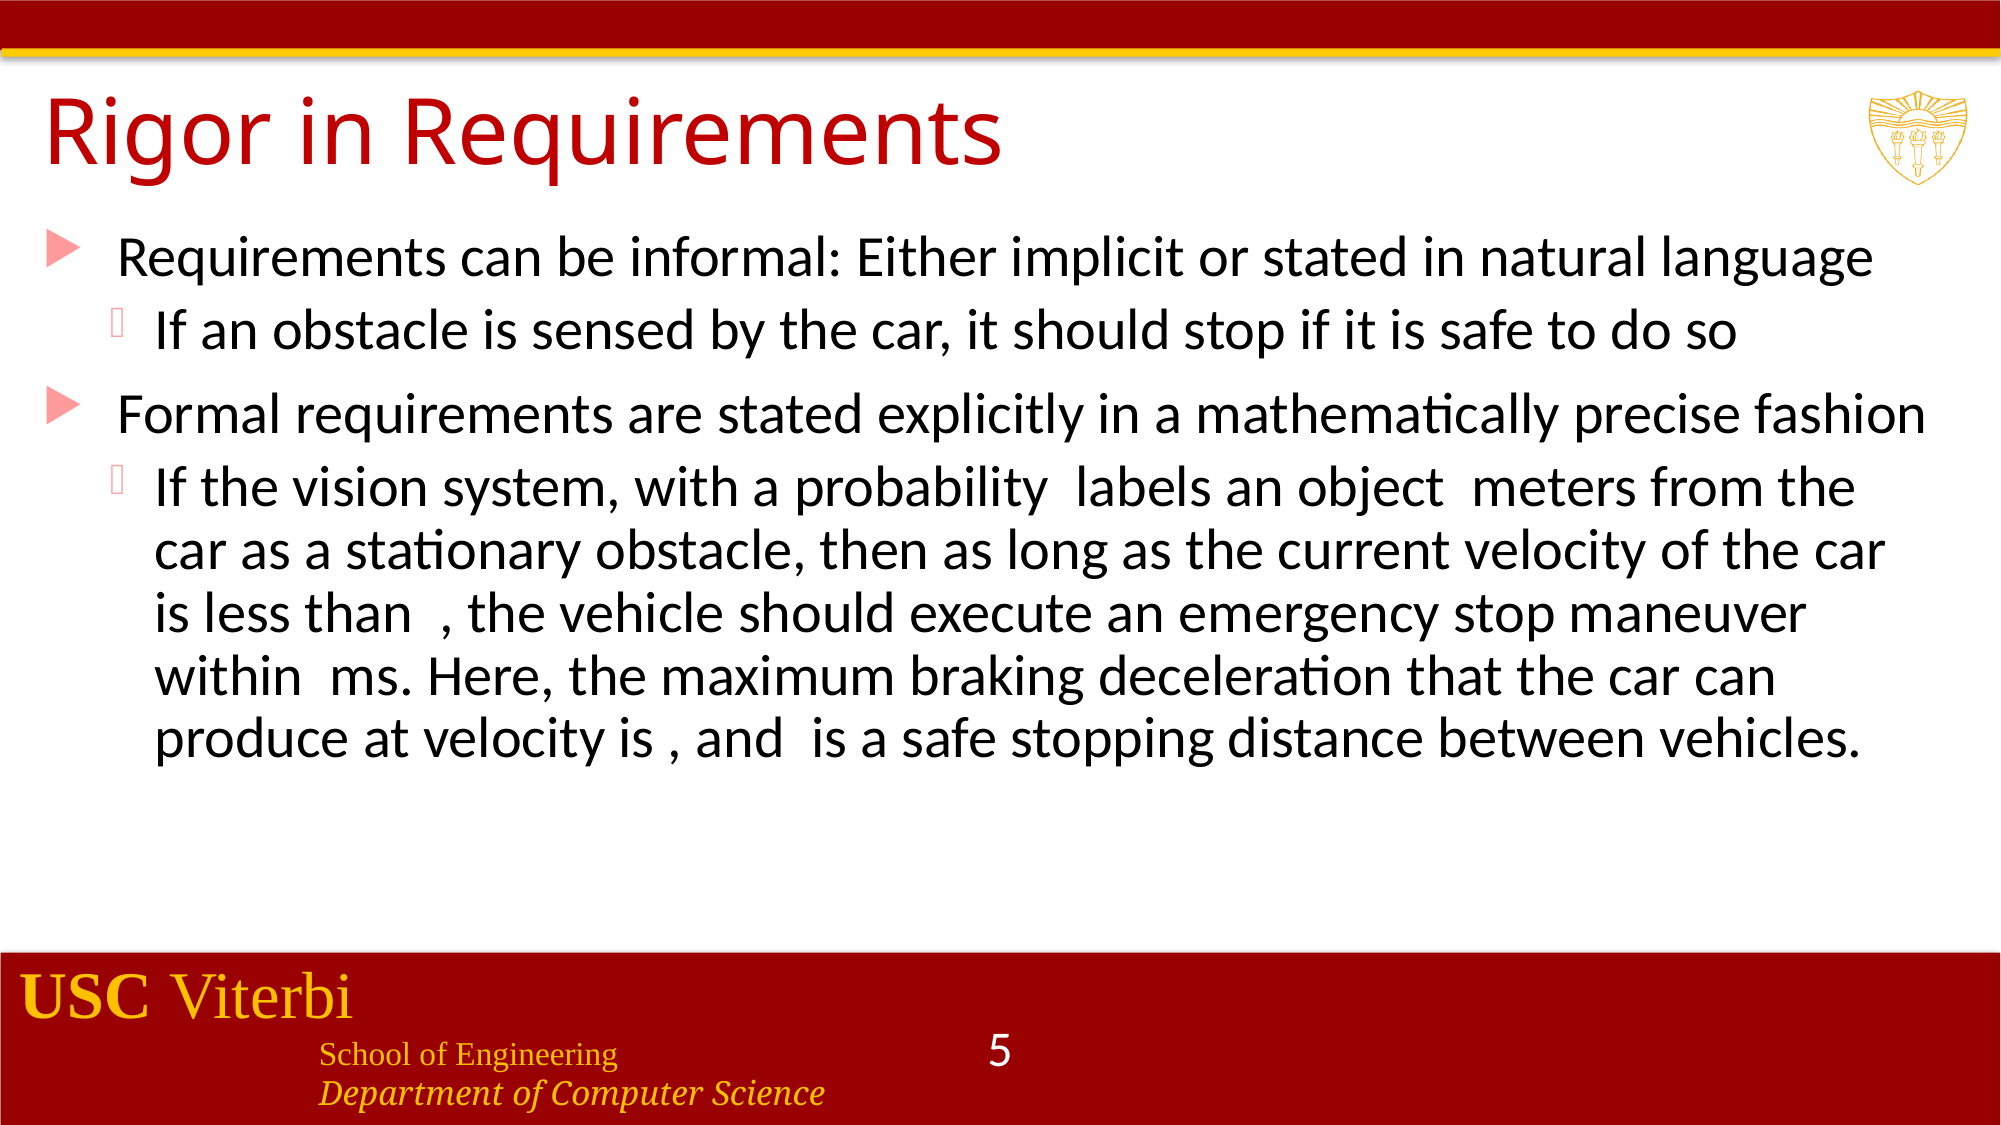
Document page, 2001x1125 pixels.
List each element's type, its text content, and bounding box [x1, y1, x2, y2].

slide_number 5 [774, 1016, 1225, 1077]
picture [1836, 76, 2000, 199]
title Rigor in Requirements [27, 70, 1819, 199]
